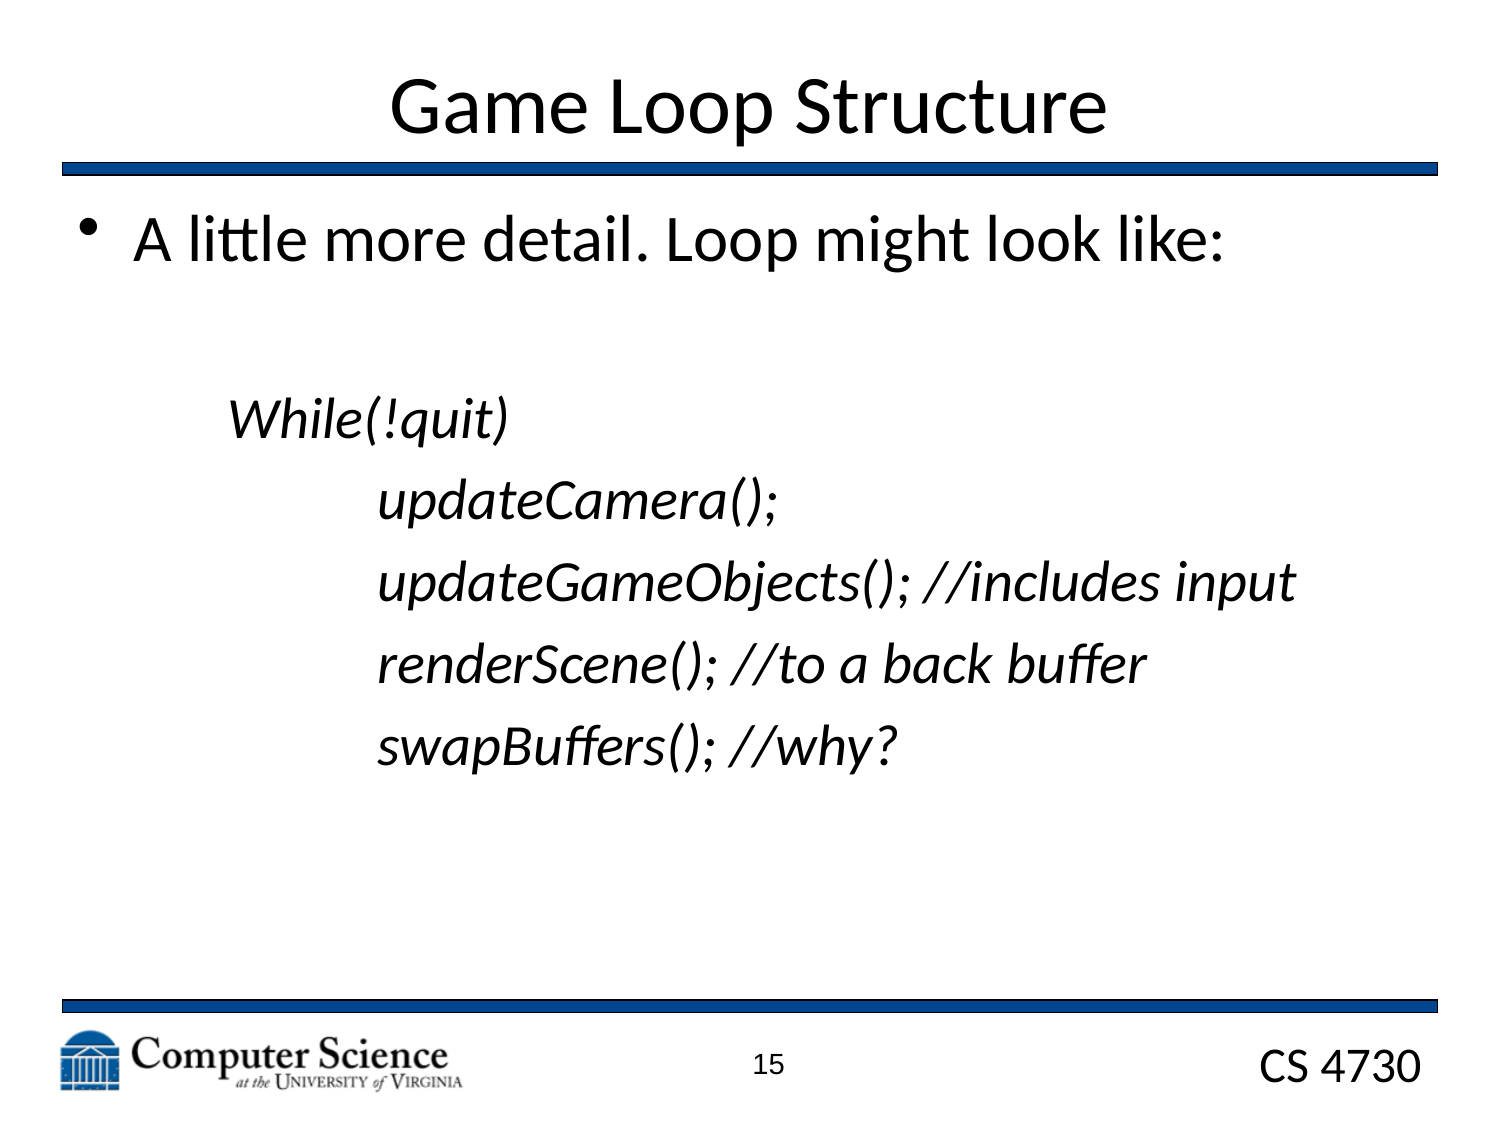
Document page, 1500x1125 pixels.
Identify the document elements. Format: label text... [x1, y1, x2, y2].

picture [50, 1024, 472, 1101]
footer 15 [512, 1037, 1026, 1088]
title Game Loop Structure [62, 49, 1438, 151]
list A little more detail. Loop might look like: While(!quit) updateCamera(); updateGameObjects(); //includes input renderScene(); //to a back buffer swapBuffers(); //why? [62, 187, 1438, 1001]
